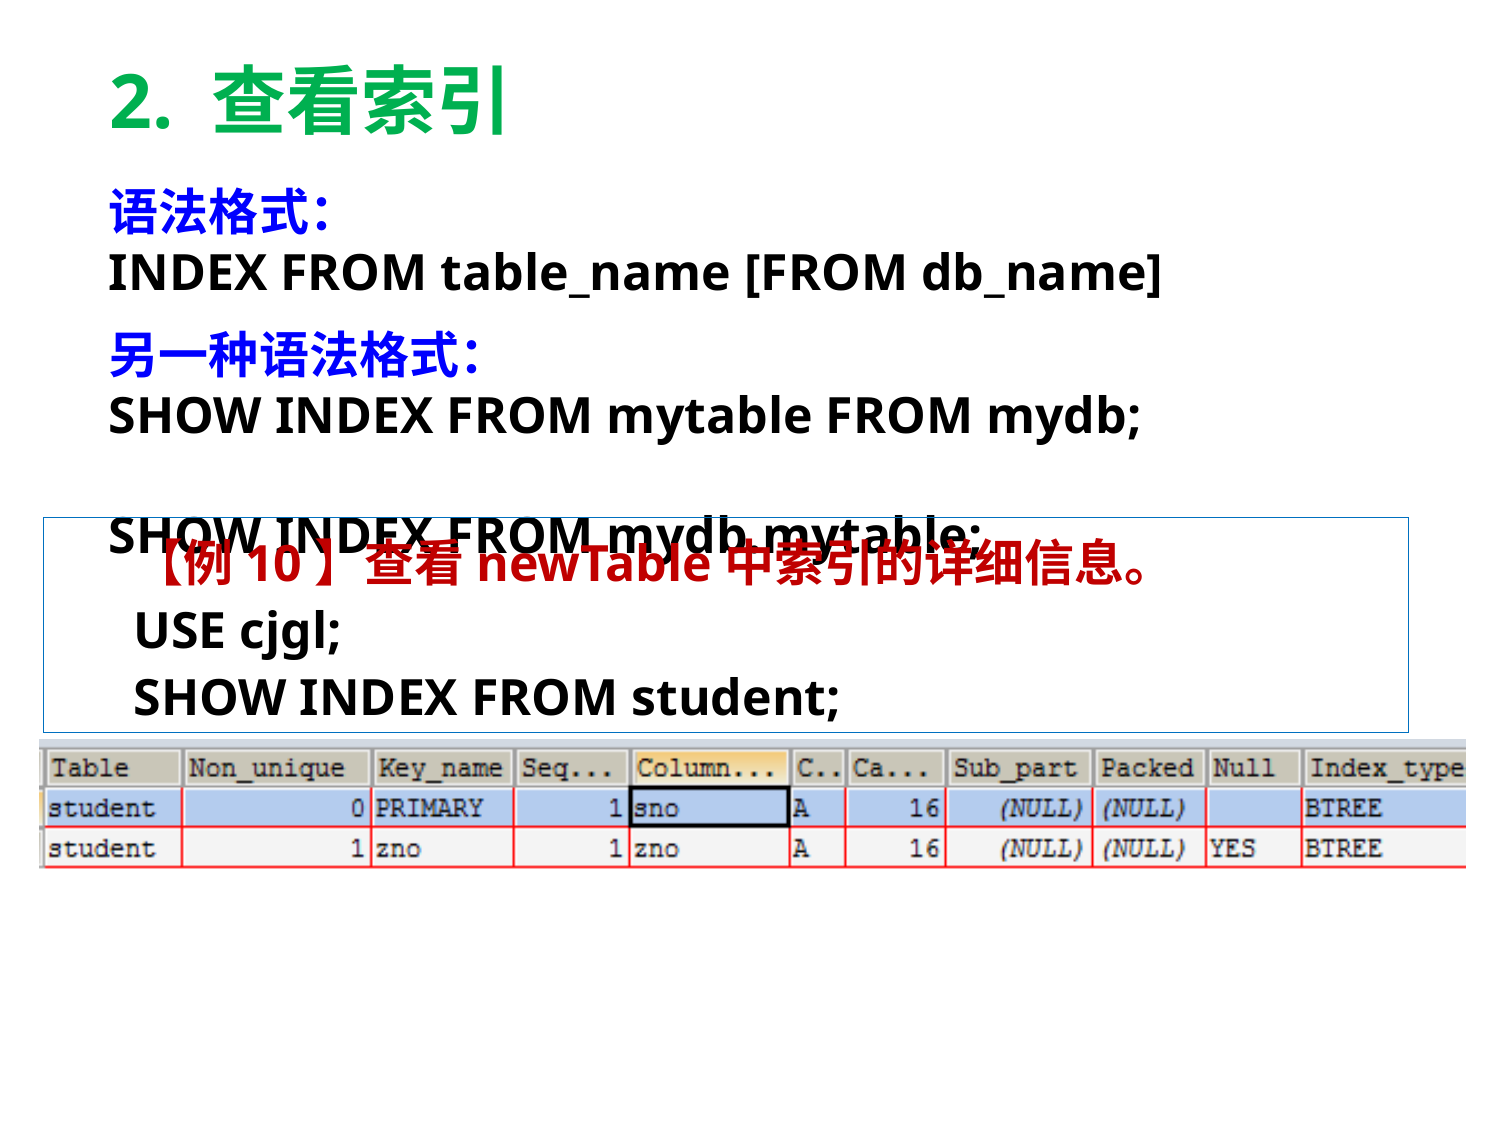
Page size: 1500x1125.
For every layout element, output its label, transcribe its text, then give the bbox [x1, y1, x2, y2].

text_box 2. 查看索引 [19, 45, 1404, 151]
picture [39, 739, 1466, 871]
text_box 另一种语法格式： SHOW INDEX FROM mytable FROM mydb; SHOW INDEX FROM mydb.mytable; [19, 315, 1398, 571]
text_box 【例10】查看newTable中索引的详细信息。 USE cjgl; SHOW INDEX FROM student; [43, 517, 1409, 733]
text_box 语法格式： INDEX FROM table_name [FROM db_name] [19, 172, 1398, 308]
